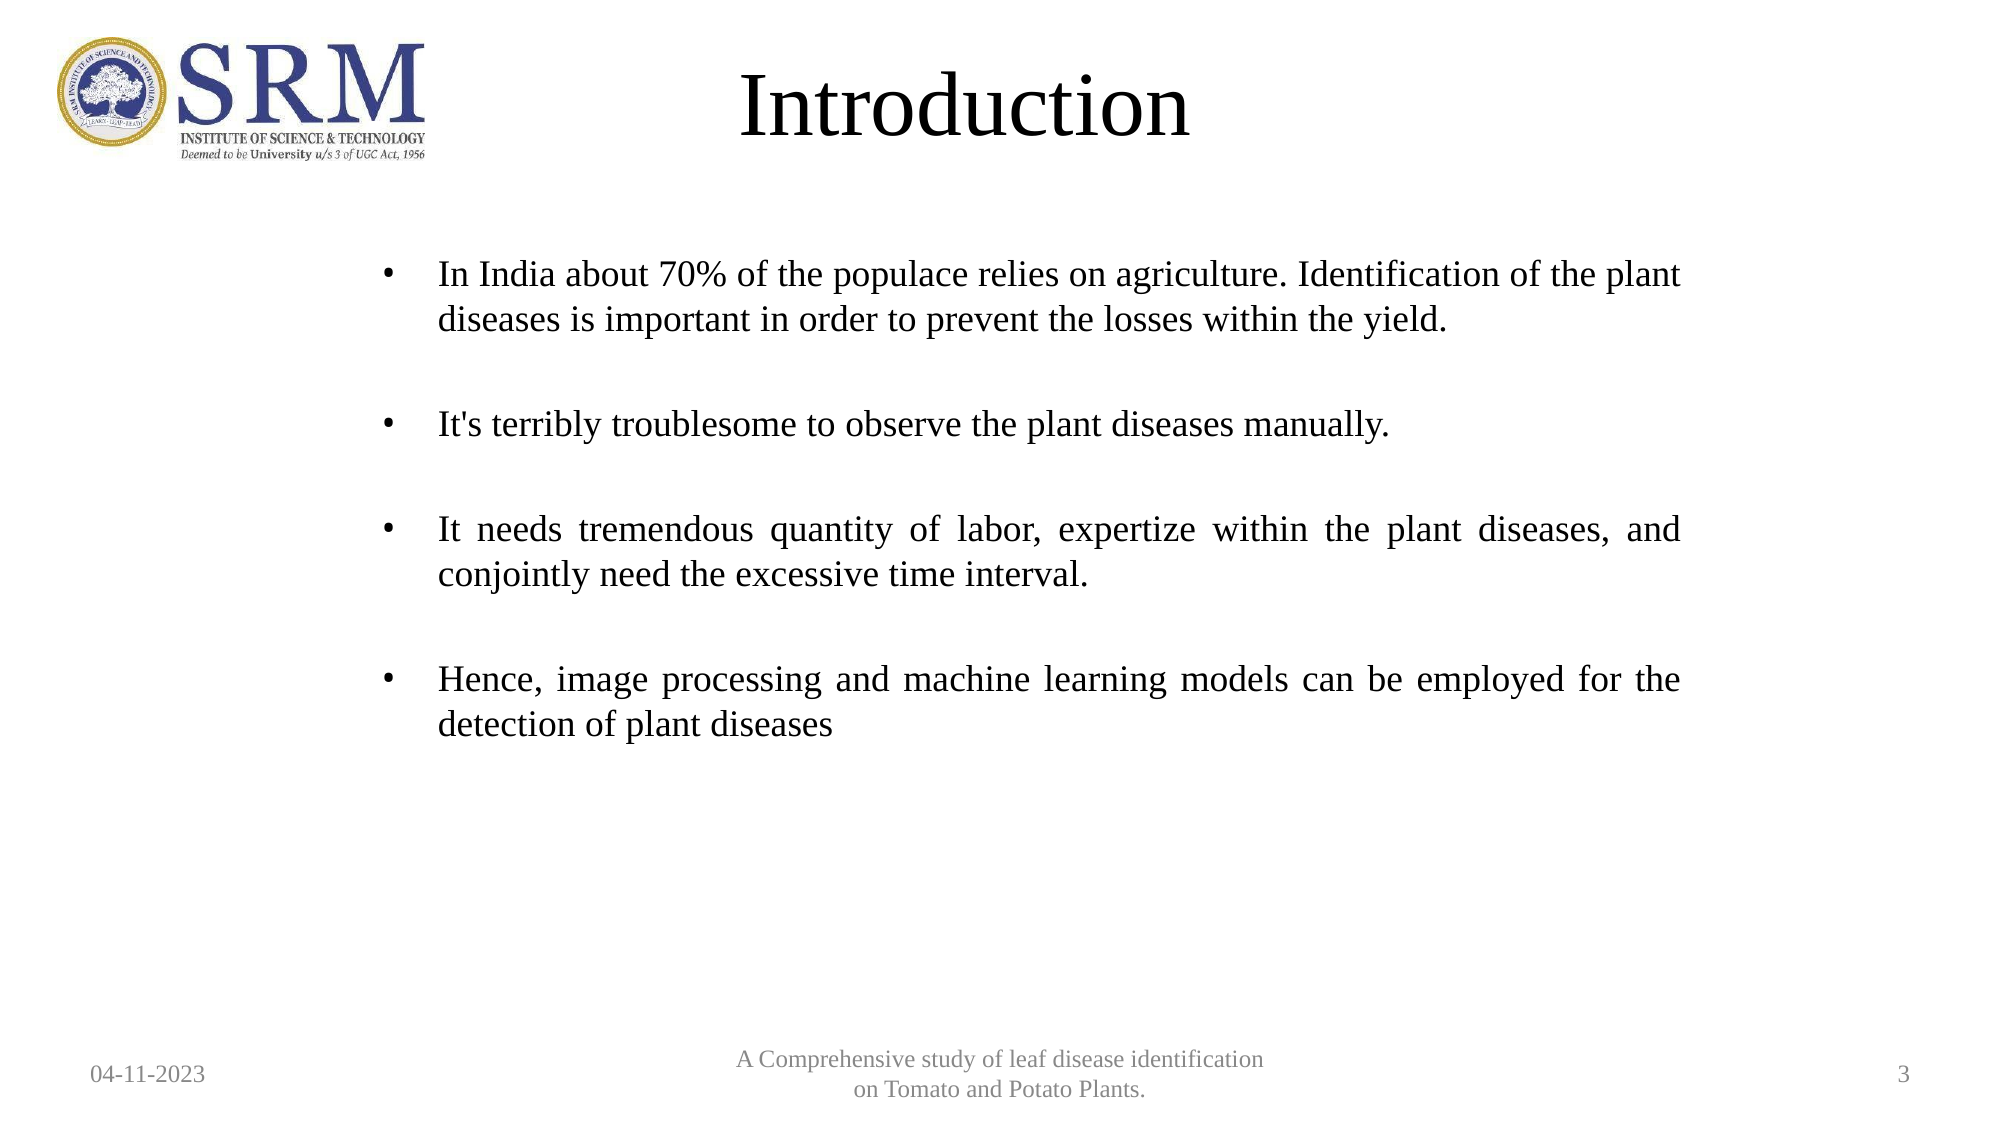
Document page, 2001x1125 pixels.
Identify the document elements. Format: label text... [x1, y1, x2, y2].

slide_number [75, 1042, 425, 1103]
footer A Comprehensive study of leaf disease identification on Tomato and Potato Plants. [718, 1042, 1282, 1103]
list In India about 70% of the populace relies on agriculture. Identification of the plant diseases is important in order to prevent the losses within the yield. It's terribly troublesome to observe the plant diseases manually. It needs tremendous quantity of labor, expertize within the plant diseases, and conjointly need the excessive time interval. Hence, image processing and machine learning models can be employed for the detection of plant diseases [347, 241, 1698, 984]
slide_number 3 [1575, 1042, 1925, 1103]
title Introduction [324, 5, 1675, 193]
picture [57, 36, 426, 162]
